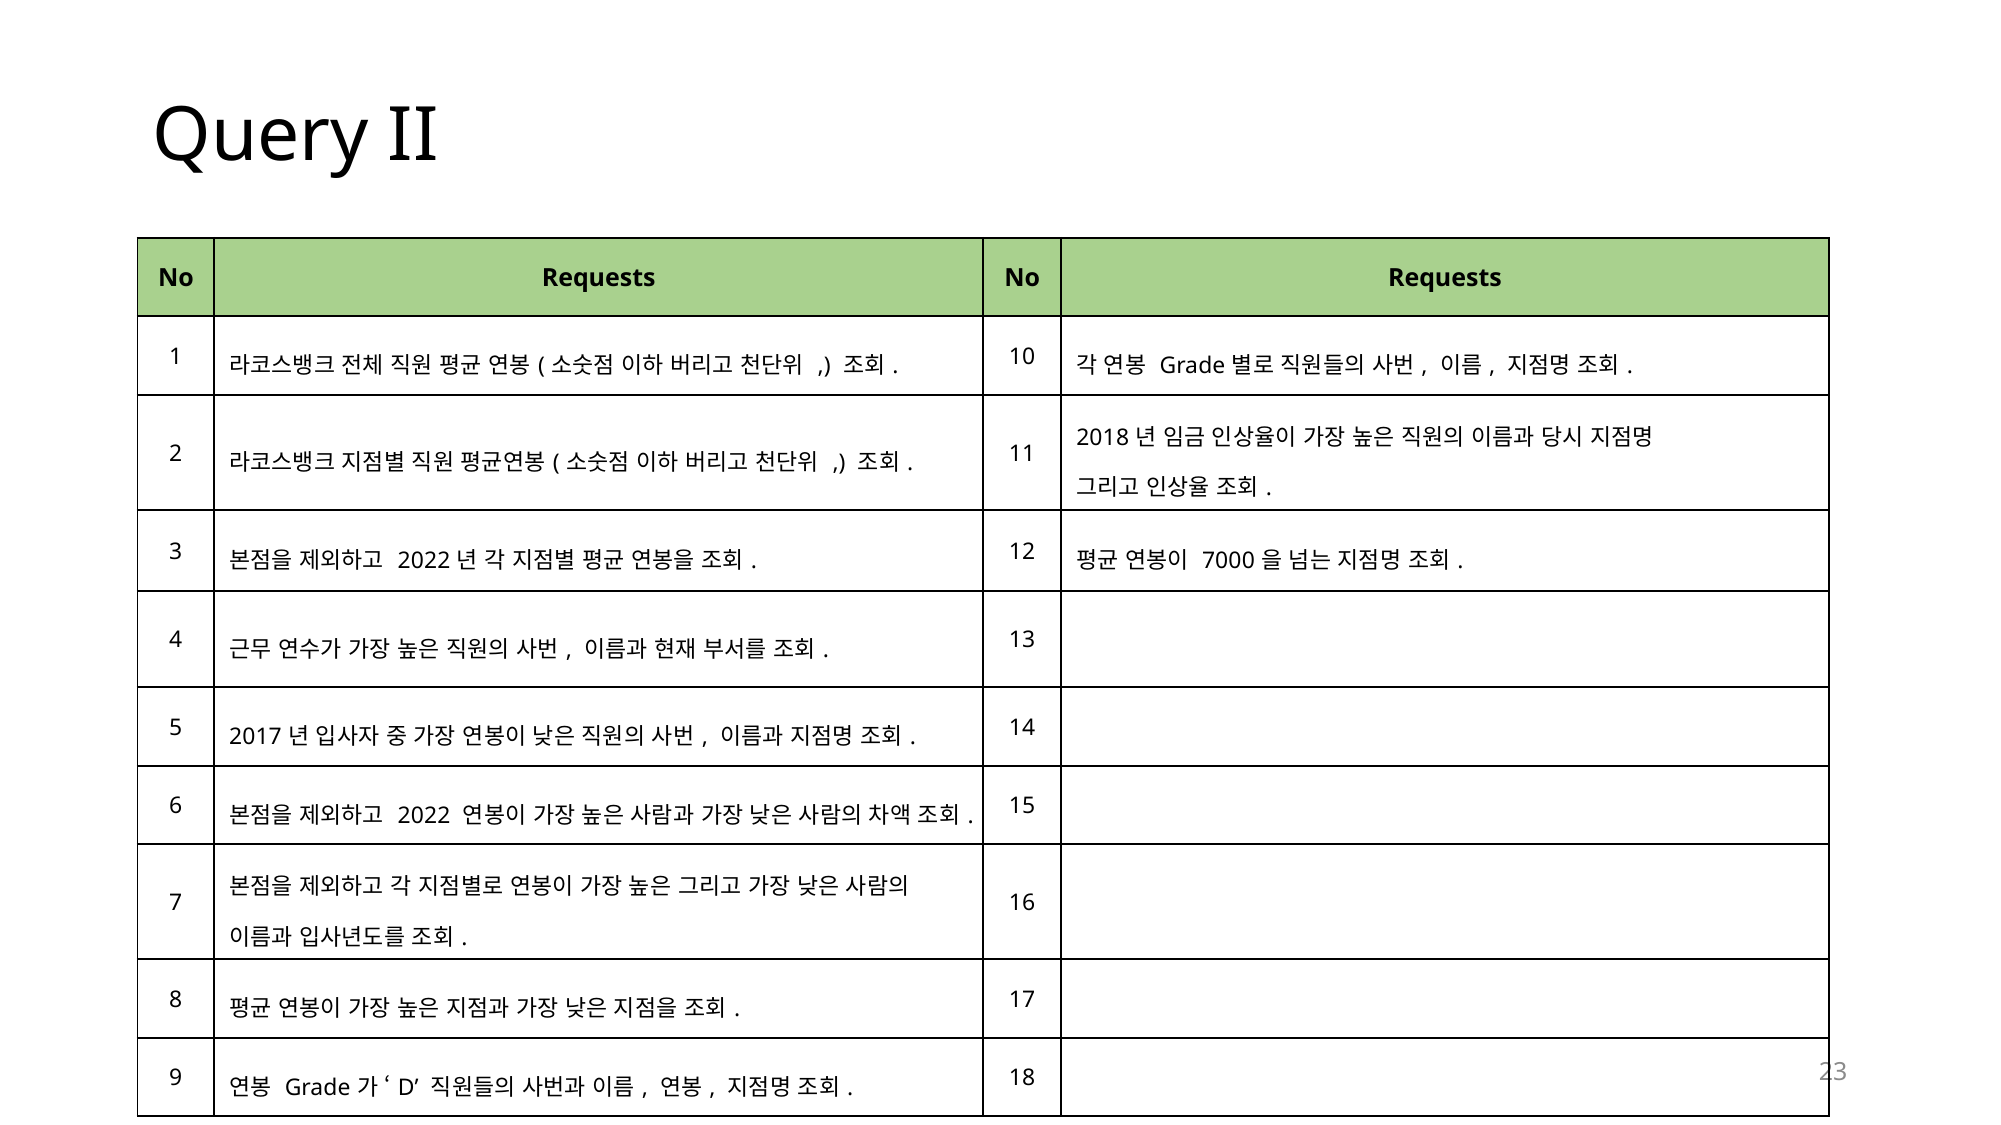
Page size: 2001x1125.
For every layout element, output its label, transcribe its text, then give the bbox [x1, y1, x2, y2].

table_cell 11 [984, 396, 1060, 509]
table_cell 근무 연수가 가장 높은 직원의 사번, 이름과 현재 부서를 조회. [215, 592, 982, 686]
table_cell 7 [138, 845, 213, 958]
table_cell 라코스뱅크 전체 직원 평균 연봉(소숫점 이하 버리고 천단위 ,) 조회. [215, 317, 982, 394]
table_cell 4 [138, 592, 213, 686]
table_cell 평균 연봉이 가장 높은 지점과 가장 낮은 지점을 조회. [215, 960, 982, 1037]
table_cell 본점을 제외하고 각 지점별로 연봉이 가장 높은 그리고 가장 낮은 사람의 이름과 입사년도를 조회. [215, 845, 982, 958]
table_cell 8 [138, 960, 213, 1037]
table_cell 본점을 제외하고 2022 연봉이 가장 높은 사람과 가장 낮은 사람의 차액 조회. [215, 767, 982, 843]
table_cell [1062, 592, 1828, 686]
table_cell 10 [984, 317, 1060, 394]
table_cell 2017년 입사자 중 가장 연봉이 낮은 직원의 사번, 이름과 지점명 조회. [215, 688, 982, 765]
table_header Requests [215, 239, 982, 315]
table_cell 17 [984, 960, 1060, 1037]
table_cell 6 [138, 767, 213, 843]
table_cell 2018년 임금 인상율이 가장 높은 직원의 이름과 당시 지점명 그리고 인상율 조회. [1062, 396, 1828, 509]
table_cell [1062, 688, 1828, 765]
table_cell 14 [984, 688, 1060, 765]
table_cell 라코스뱅크 지점별 직원 평균연봉(소숫점 이하 버리고 천단위 ,) 조회. [215, 396, 982, 509]
table_cell 연봉 Grade가 ‘D’ 직원들의 사번과 이름, 연봉, 지점명 조회. [215, 1039, 982, 1115]
slide_number 23 [1830, 1042, 1863, 1103]
table_cell 각 연봉 Grade별로 직원들의 사번, 이름, 지점명 조회. [1062, 317, 1828, 394]
table_cell 18 [984, 1039, 1060, 1115]
table_header No [138, 239, 213, 315]
table_cell [1062, 845, 1828, 958]
table_cell [1062, 1039, 1828, 1115]
table_header No [984, 239, 1060, 315]
table_cell 12 [984, 511, 1060, 590]
table_cell 2 [138, 396, 213, 509]
table_cell [1062, 767, 1828, 843]
table_cell [1062, 960, 1828, 1037]
table_cell 9 [138, 1039, 213, 1115]
table_cell 5 [138, 688, 213, 765]
table_cell 평균 연봉이 7000을 넘는 지점명 조회. [1062, 511, 1828, 590]
table_cell 16 [984, 845, 1060, 958]
table_cell 15 [984, 767, 1060, 843]
table_header Requests [1062, 239, 1828, 315]
title Query II [137, 59, 1863, 212]
table_cell 13 [984, 592, 1060, 686]
table_cell 3 [138, 511, 213, 590]
table_cell 1 [138, 317, 213, 394]
table_cell 본점을 제외하고 2022년 각 지점별 평균 연봉을 조회. [215, 511, 982, 590]
